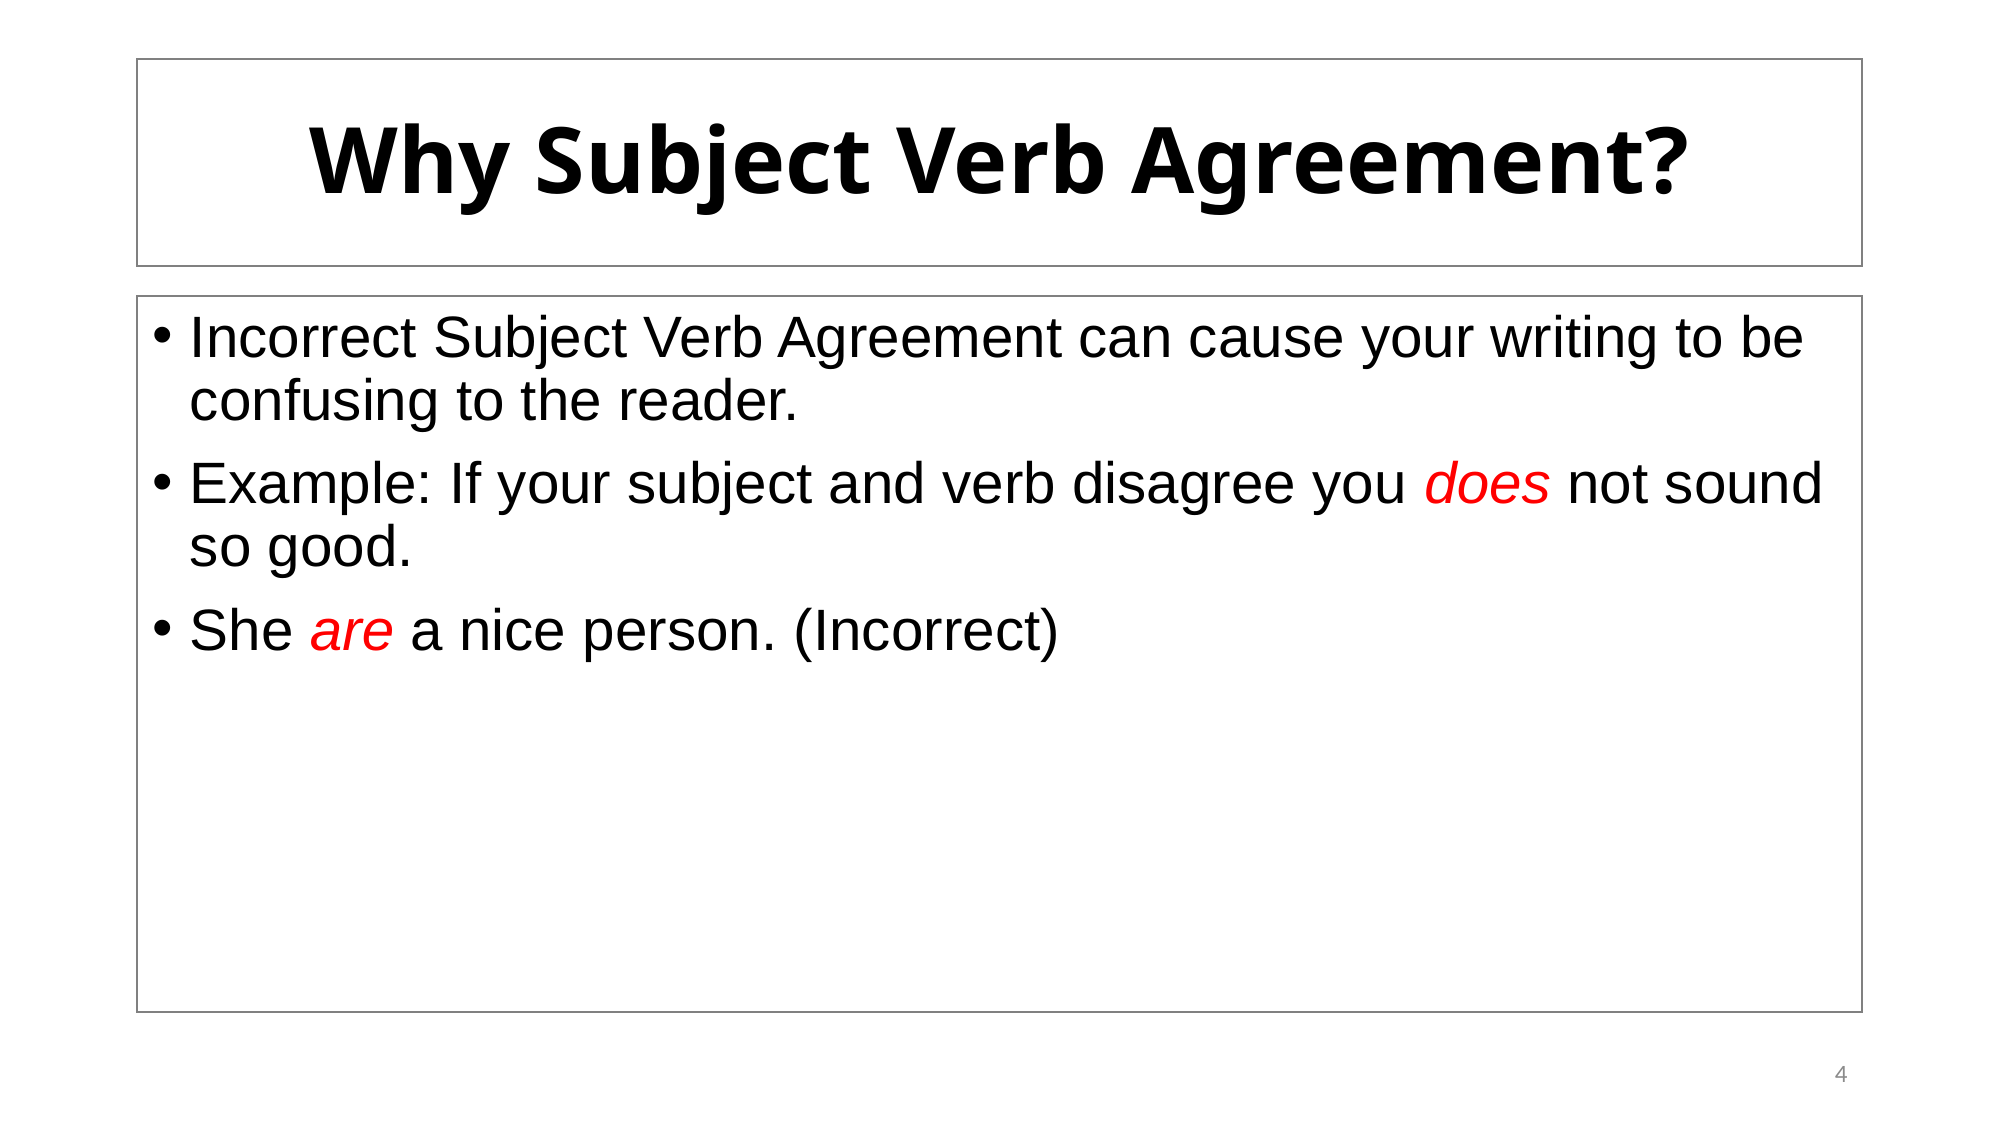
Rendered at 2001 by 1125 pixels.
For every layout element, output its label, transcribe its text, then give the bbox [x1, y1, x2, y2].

slide_number 4 [1412, 1042, 1863, 1103]
text_box [136, 295, 1863, 1013]
text_box [136, 58, 1863, 267]
